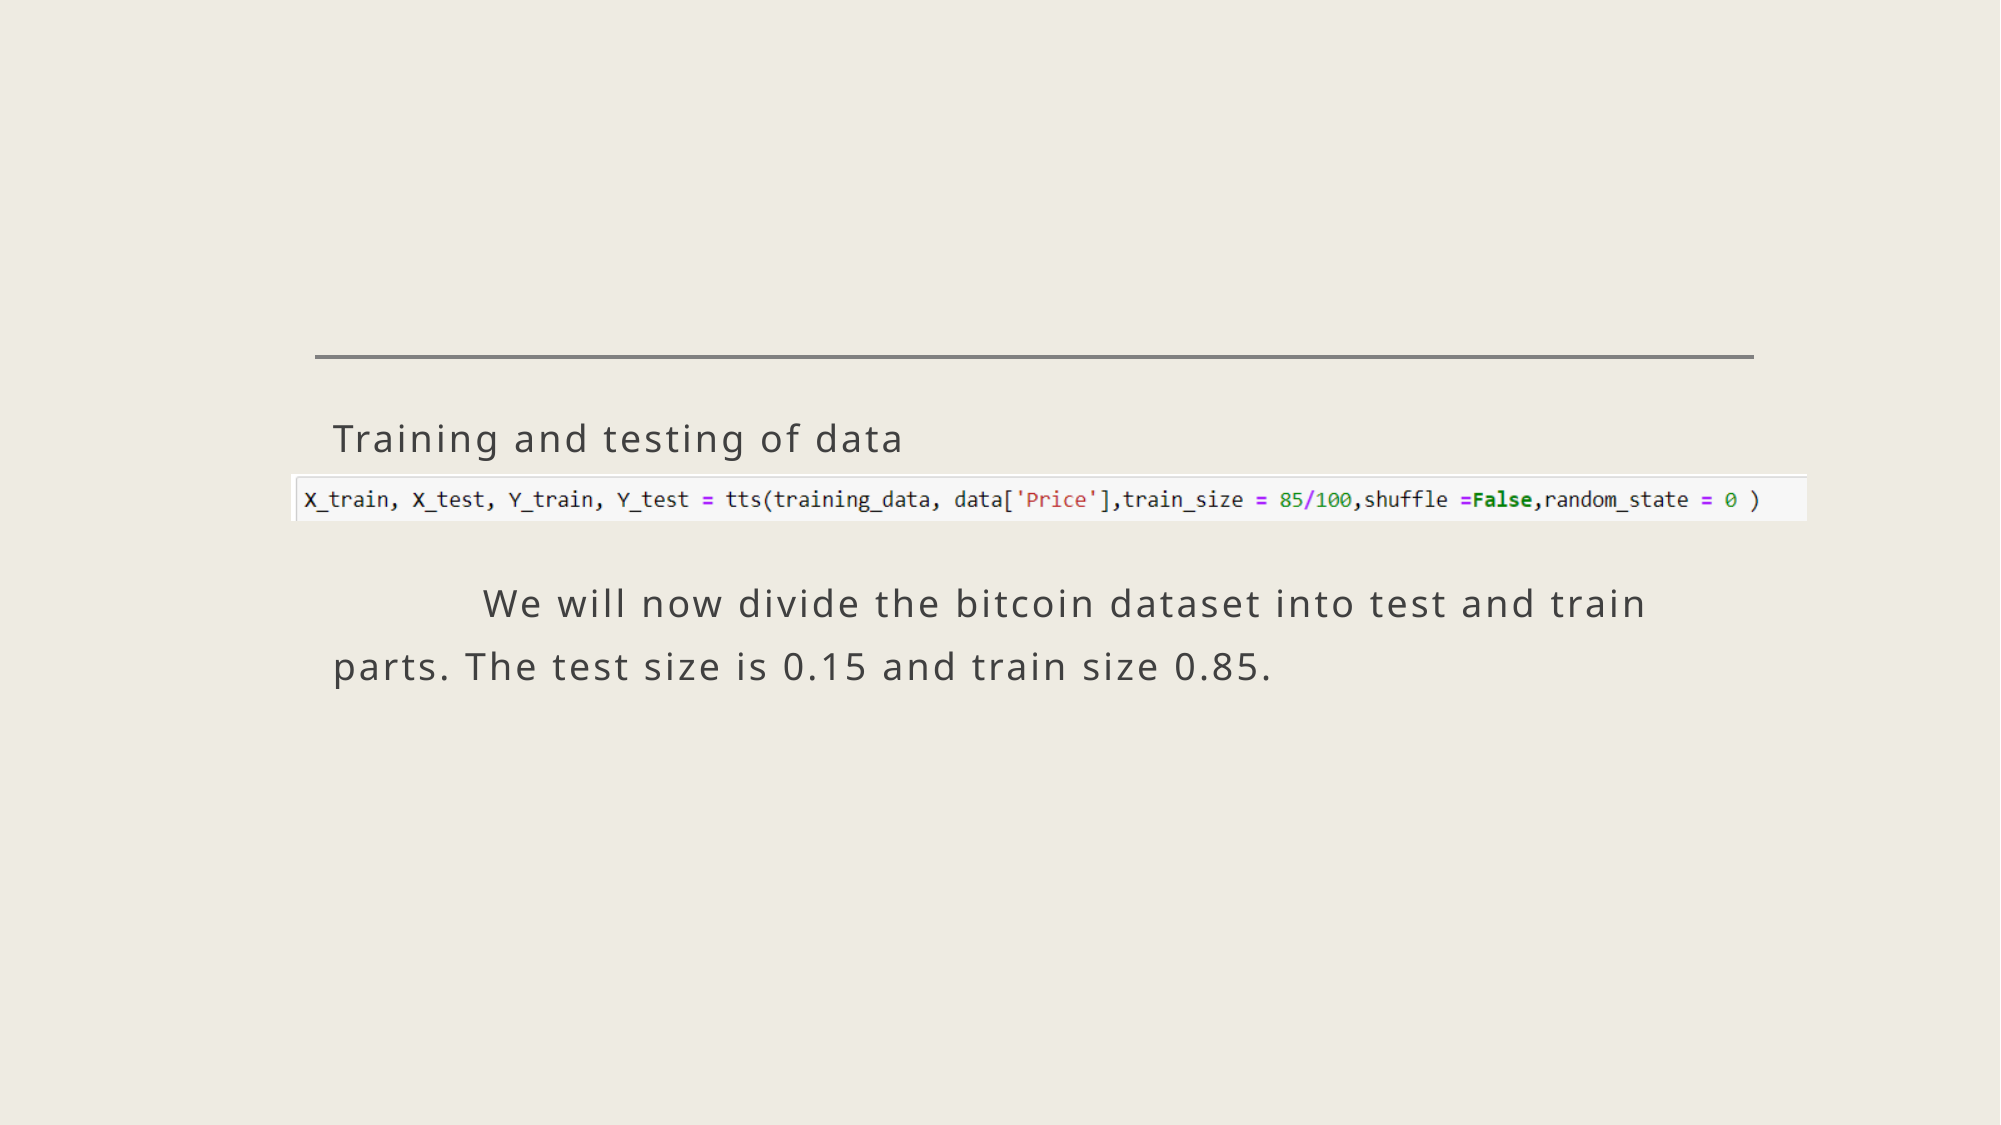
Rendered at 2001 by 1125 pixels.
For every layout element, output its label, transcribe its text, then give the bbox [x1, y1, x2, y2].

list Training and testing of data We will now divide the bitcoin dataset into test and train parts. The test size is 0.15 and train size 0.85. [315, 522, 1754, 979]
picture [291, 474, 1807, 522]
list Training and testing of data We will now divide the bitcoin dataset into test and train parts. The test size is 0.15 and train size 0.85. [315, 379, 1754, 474]
